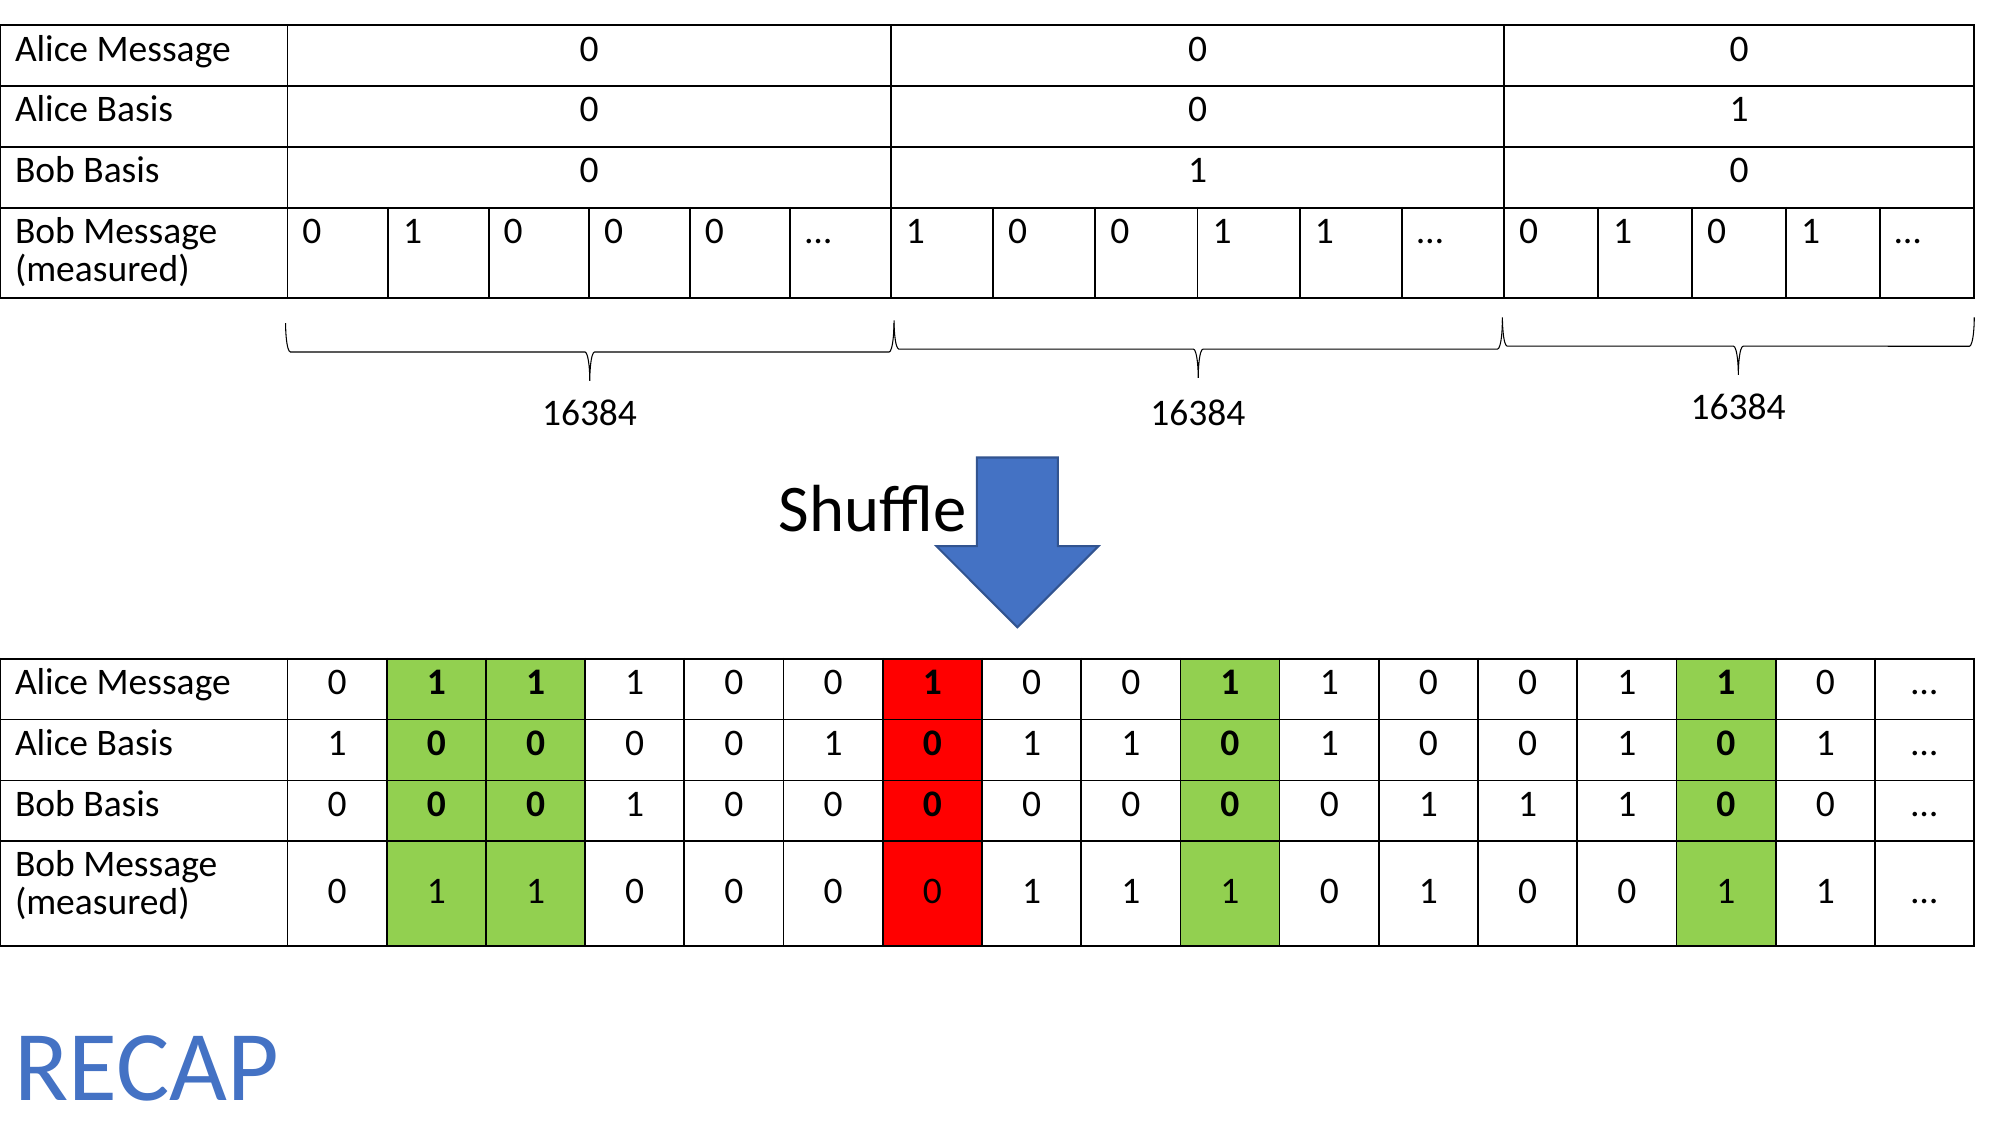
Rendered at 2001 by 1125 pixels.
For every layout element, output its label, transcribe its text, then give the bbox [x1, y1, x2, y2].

table_cell Bob Basis [1, 148, 287, 207]
table_header 0 [1479, 660, 1576, 719]
table_cell 1 [1380, 842, 1477, 945]
table_cell 0 [586, 720, 683, 780]
table_cell 0 [490, 209, 588, 297]
text_box RECAP [0, 992, 453, 1125]
table_cell 0 [784, 781, 882, 840]
table_header 1 [487, 660, 584, 719]
table_cell Alice Basis [1, 720, 287, 780]
table_header 0 [1380, 660, 1477, 719]
table_cell 1 [1777, 720, 1874, 780]
table_header 0 [784, 660, 882, 719]
text_box [893, 320, 1503, 378]
table_cell 0 [1505, 148, 1973, 207]
table_cell 0 [1096, 209, 1197, 297]
table_cell 1 [388, 842, 485, 945]
table_cell 1 [1380, 781, 1477, 840]
table_cell 0 [983, 781, 1080, 840]
table_header 1 [1677, 660, 1775, 719]
table_cell 1 [1082, 720, 1180, 780]
table_cell 0 [691, 209, 789, 297]
table_cell 0 [1777, 781, 1874, 840]
table_cell Bob Message (measured) [1, 209, 287, 297]
table_cell 1 [586, 781, 683, 840]
table_cell 1 [1505, 87, 1973, 146]
table_cell 1 [1787, 209, 1879, 297]
table_cell … [1876, 720, 1973, 780]
table_cell 1 [892, 148, 1503, 207]
table_cell Alice Basis [1, 87, 287, 146]
table_cell 0 [1181, 720, 1279, 780]
table_header 1 [1578, 660, 1676, 719]
table_cell 0 [1479, 720, 1576, 780]
table_cell 1 [1677, 842, 1775, 945]
table_cell 1 [487, 842, 584, 945]
table_cell 0 [288, 842, 386, 945]
table_cell 0 [994, 209, 1094, 297]
table_cell … [791, 209, 890, 297]
table_cell 1 [1301, 209, 1401, 297]
table_cell 0 [884, 842, 981, 945]
table_cell 1 [288, 720, 386, 780]
table_cell 0 [388, 781, 485, 840]
table_cell 0 [1677, 720, 1775, 780]
table_cell 0 [1677, 781, 1775, 840]
table_cell 0 [388, 720, 485, 780]
table_header 0 [1082, 660, 1180, 719]
table_cell 1 [1578, 720, 1676, 780]
table_cell 1 [892, 209, 992, 297]
table_header 0 [288, 660, 386, 719]
table_cell 1 [983, 842, 1080, 945]
table_cell 1 [784, 720, 882, 780]
table_header 1 [884, 660, 981, 719]
table_cell 1 [1599, 209, 1691, 297]
table_cell 0 [1082, 781, 1180, 840]
table_header 0 [983, 660, 1080, 719]
table_cell 0 [884, 720, 981, 780]
table_cell 0 [288, 781, 386, 840]
table_cell 0 [1181, 781, 1279, 840]
table_header 0 [685, 660, 783, 719]
table_header … [1876, 660, 1973, 719]
table_cell 1 [1280, 720, 1378, 780]
table_cell 0 [685, 842, 783, 945]
table_cell 0 [1280, 781, 1378, 840]
table_cell 0 [892, 87, 1503, 146]
text_box 16384 [527, 380, 653, 441]
table_cell … [1881, 209, 1973, 297]
table_header 0 [288, 26, 890, 85]
table_header 0 [1777, 660, 1874, 719]
table_cell 1 [1777, 842, 1874, 945]
table_header Alice Message [1, 660, 287, 719]
table_header 1 [388, 660, 485, 719]
table_cell 0 [586, 842, 683, 945]
table_header Alice Message [1, 26, 287, 85]
table_cell 0 [590, 209, 689, 297]
table_cell 1 [1082, 842, 1180, 945]
table_cell … [1876, 781, 1973, 840]
text_box [285, 323, 894, 380]
table_cell … [1403, 209, 1503, 297]
table_cell 0 [884, 781, 981, 840]
table_cell 0 [487, 781, 584, 840]
table_header 0 [892, 26, 1503, 85]
text_box [941, 456, 1101, 629]
table_cell 1 [1198, 209, 1299, 297]
table_cell Bob Message (measured) [1, 842, 287, 945]
table_cell 0 [1693, 209, 1785, 297]
table_cell … [1876, 842, 1973, 945]
text_box [1501, 317, 1975, 374]
table_cell 0 [1479, 842, 1576, 945]
table_cell 0 [1280, 842, 1378, 945]
table_cell 0 [685, 720, 783, 780]
table_cell 1 [1181, 842, 1279, 945]
table_header 0 [1505, 26, 1973, 85]
table_cell 0 [288, 148, 890, 207]
table_cell 1 [983, 720, 1080, 780]
table_header 1 [586, 660, 683, 719]
table_cell 0 [487, 720, 584, 780]
table_cell 0 [288, 209, 387, 297]
table_cell Bob Basis [1, 781, 287, 840]
table_cell 0 [288, 87, 890, 146]
table_cell 1 [389, 209, 488, 297]
table_cell 0 [784, 842, 882, 945]
table_cell 0 [1380, 720, 1477, 780]
table_cell 0 [1578, 842, 1676, 945]
table_cell 1 [1578, 781, 1676, 840]
table_cell 1 [1479, 781, 1576, 840]
table_cell 0 [1505, 209, 1597, 297]
table_cell 0 [685, 781, 783, 840]
text_box Shuffle [763, 457, 982, 553]
text_box 16384 [1675, 374, 1801, 435]
table_header 1 [1280, 660, 1378, 719]
table_header 1 [1181, 660, 1279, 719]
text_box 16384 [1135, 380, 1261, 441]
